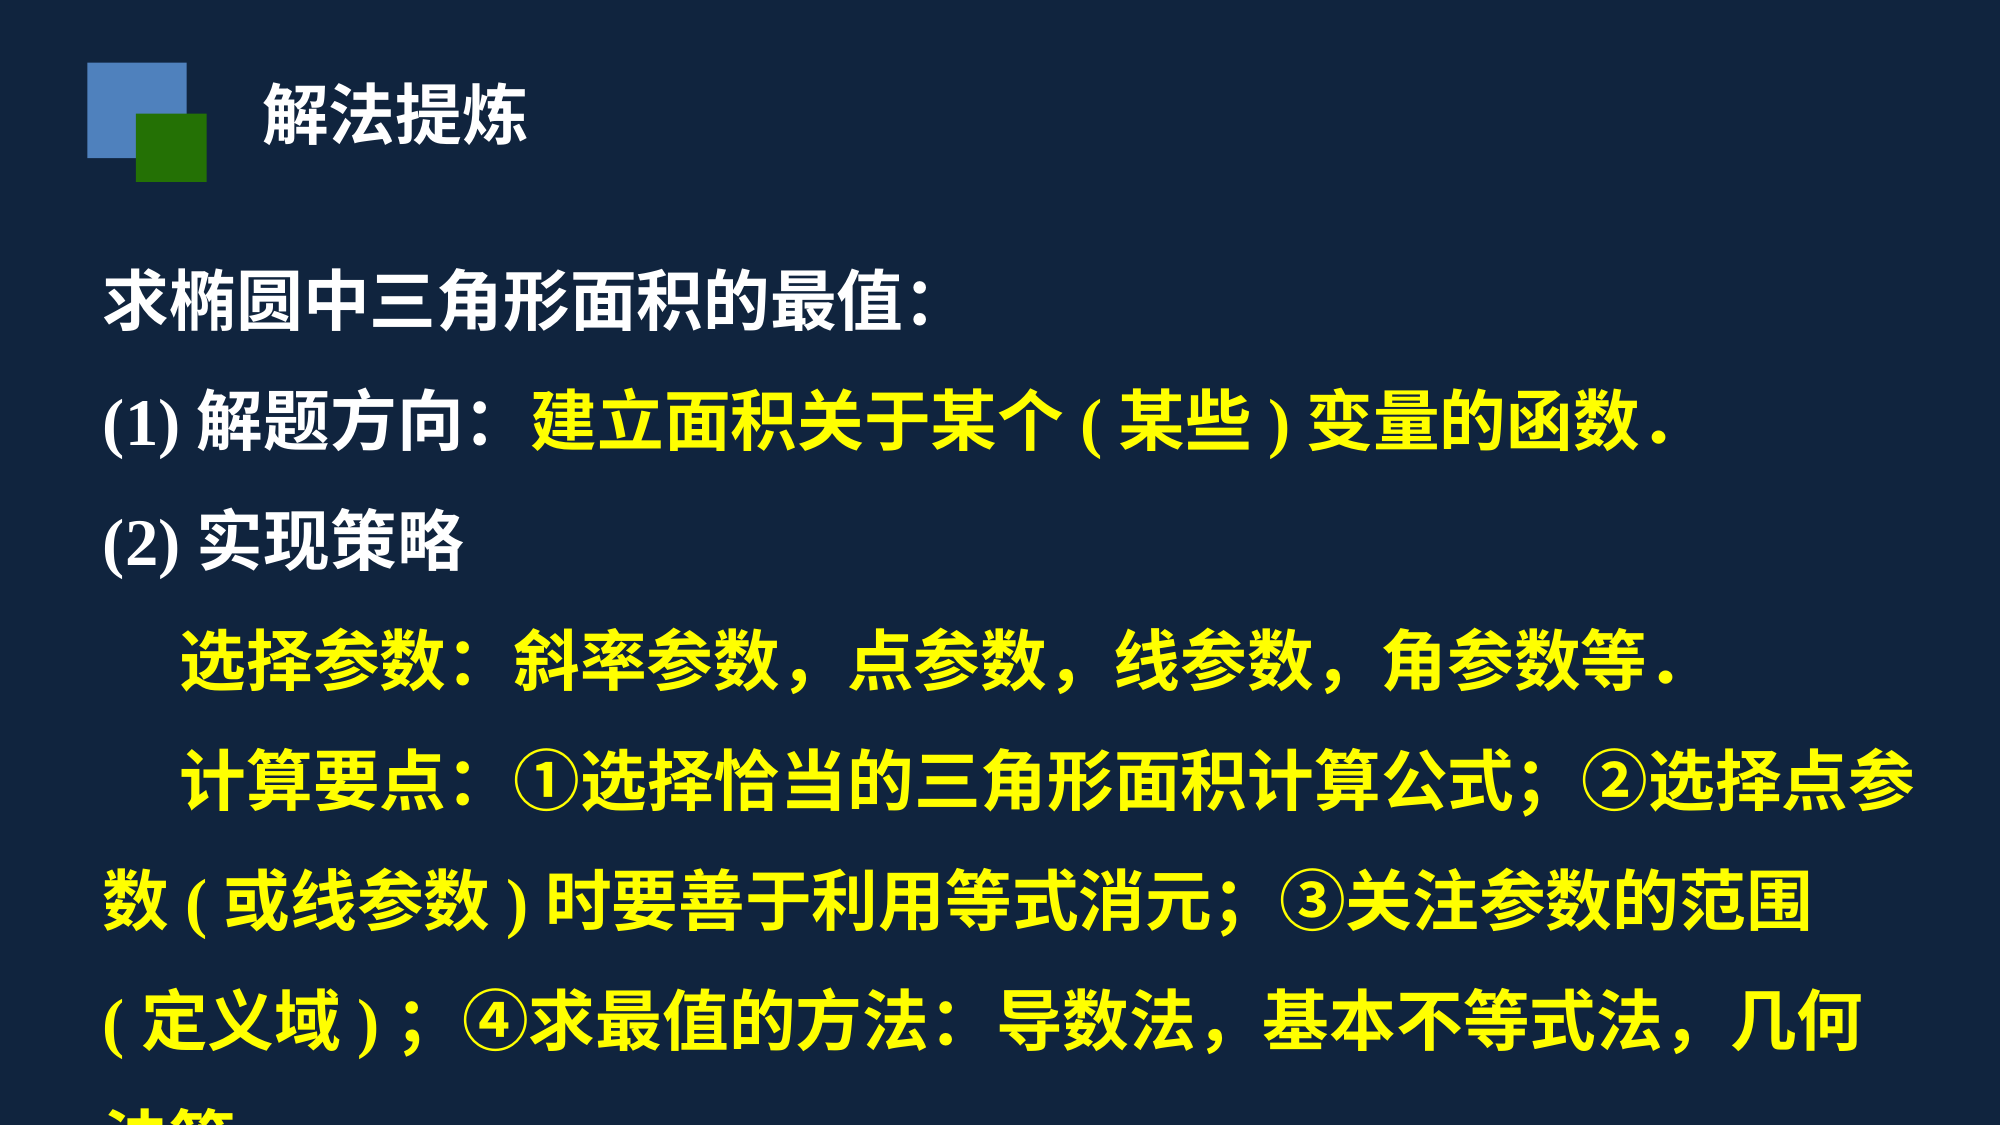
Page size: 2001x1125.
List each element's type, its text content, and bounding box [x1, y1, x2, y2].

text_box 求椭圆中三角形面积的最值： (1)解题方向：建立面积关于某个(某些)变量的函数． (2)实现策略 [88, 211, 1917, 571]
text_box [86, 62, 208, 183]
text_box 选择参数：斜率参数，点参数，线参数，角参数等． 计算要点：①选择恰当的三角形面积计算公式；②选择点参数(或线参数)时要善于利用等式消元；③关注参数的范围(定义域)；④求最值的方法：导数法，基本不等式法，几何法等． [88, 571, 1944, 1125]
text_box 解法提炼 [247, 65, 545, 161]
